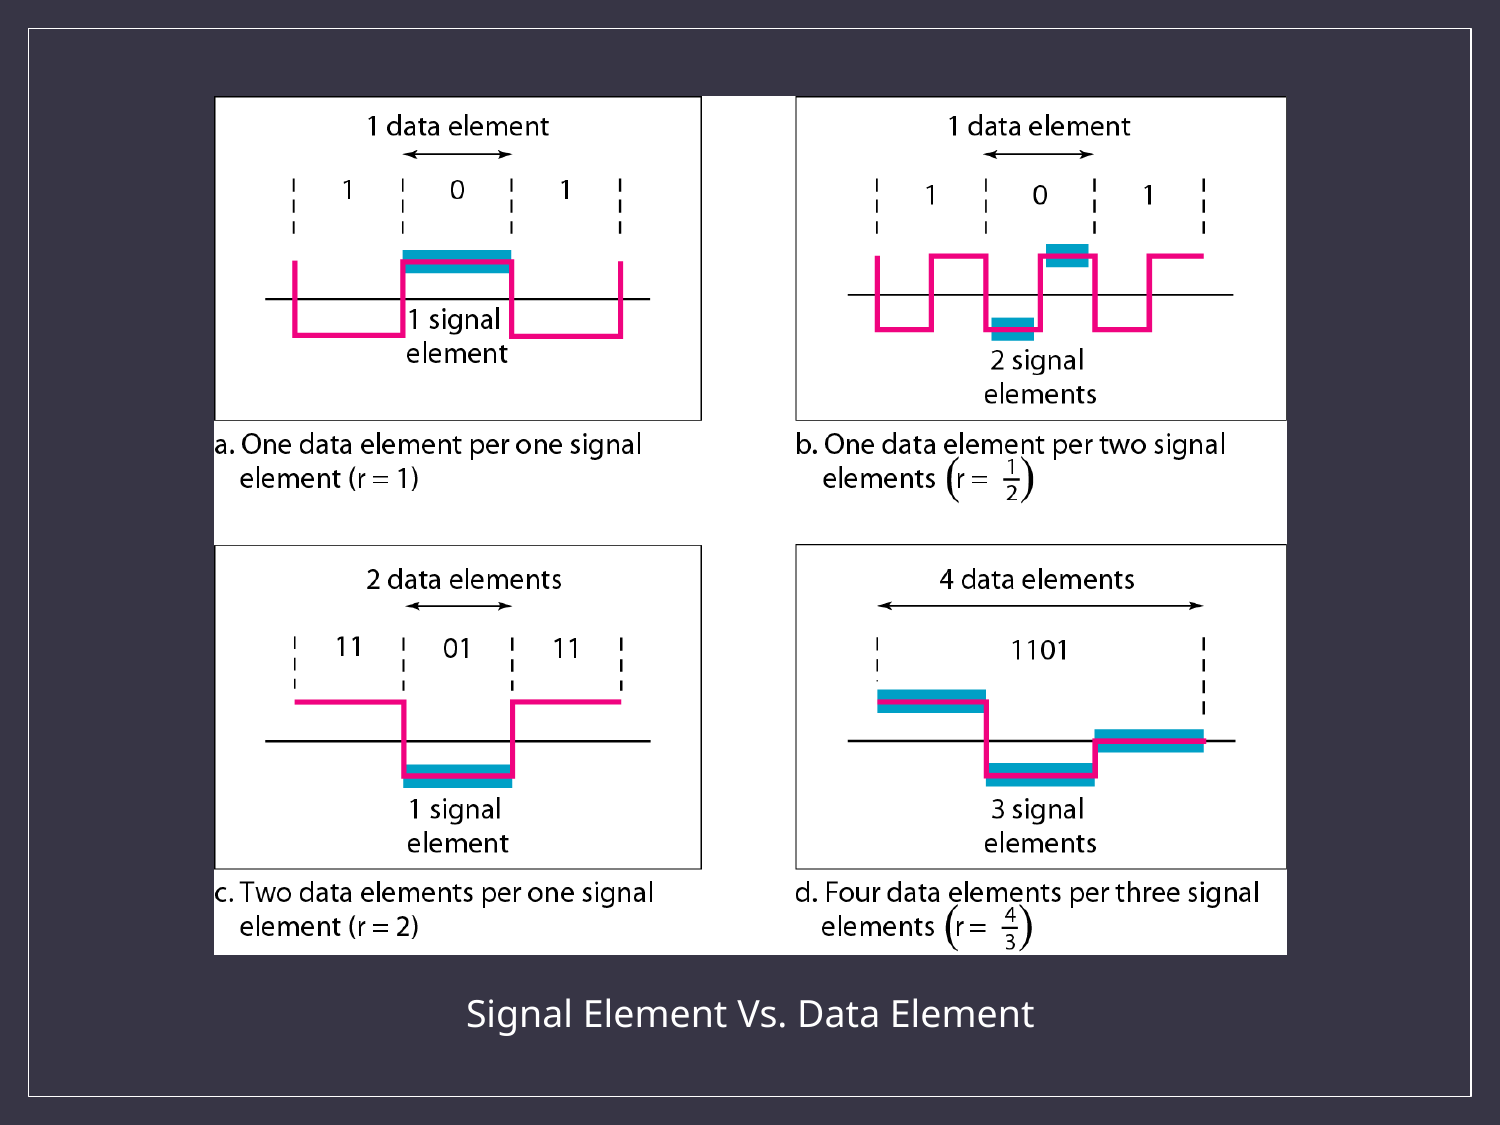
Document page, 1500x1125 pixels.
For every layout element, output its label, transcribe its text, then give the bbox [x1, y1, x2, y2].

picture [214, 96, 1287, 955]
text_box Signal Element Vs. Data Element [209, 982, 1292, 1043]
